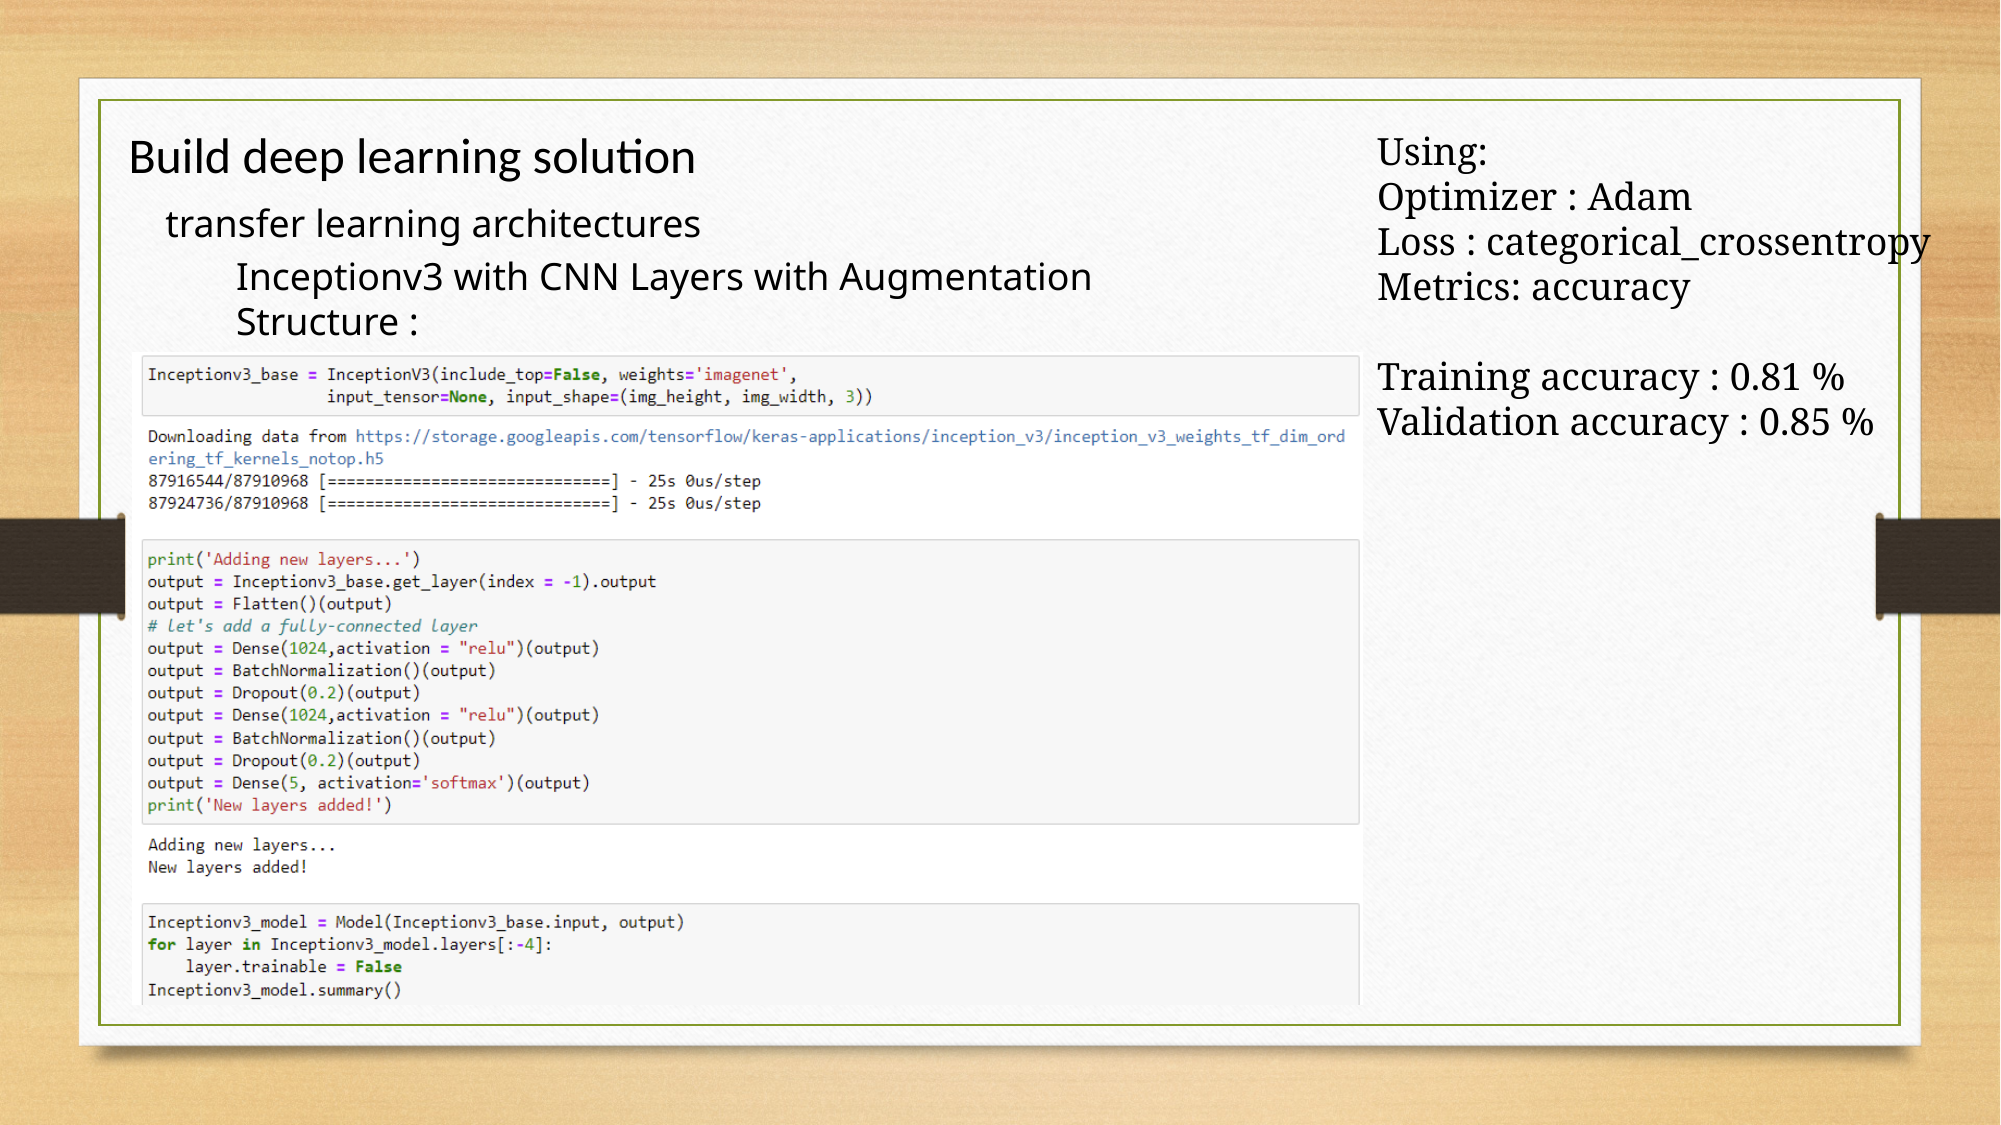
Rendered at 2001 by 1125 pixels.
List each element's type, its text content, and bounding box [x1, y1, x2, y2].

text_box Inceptionv3 with CNN Layers with Augmentation Structure : [221, 245, 1225, 351]
text_box transfer learning architectures [150, 192, 1155, 252]
text_box Build deep learning solution [113, 116, 1118, 192]
text_box Using: Optimizer : Adam Loss : categorical_crossentropy Metrics: accuracy Training accuracy : 0.81 % Validation accuracy : 0.85 % [1362, 120, 2000, 451]
picture [0, 0, 2001, 1125]
